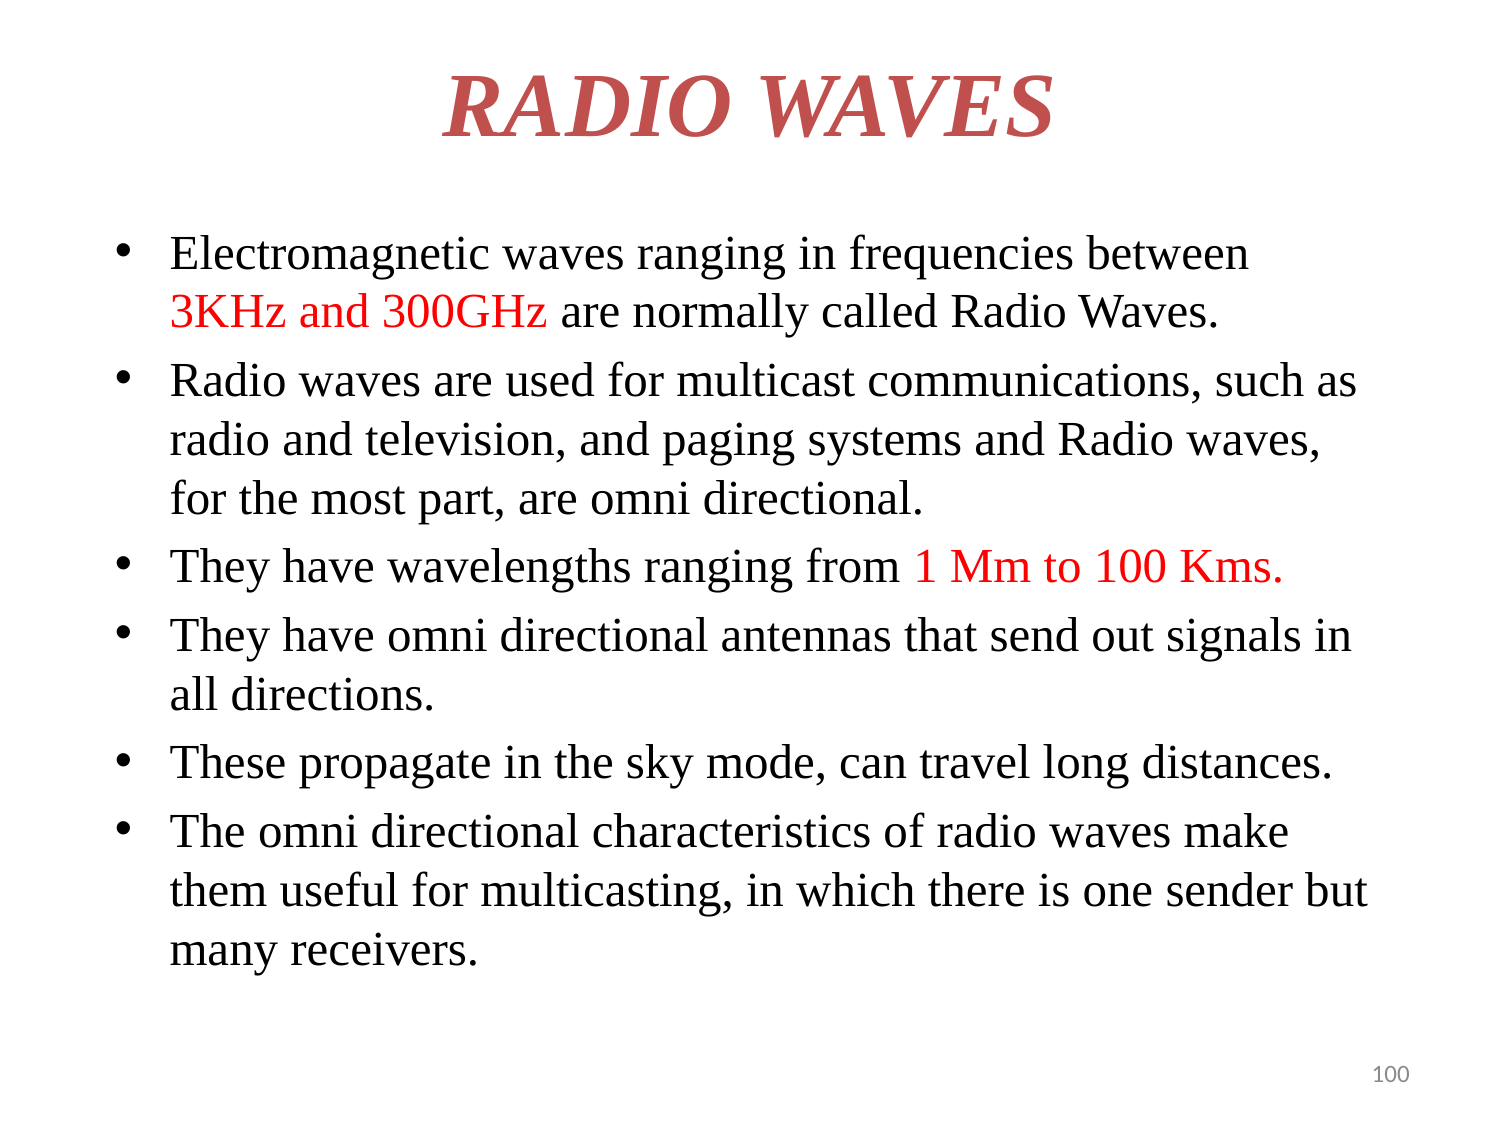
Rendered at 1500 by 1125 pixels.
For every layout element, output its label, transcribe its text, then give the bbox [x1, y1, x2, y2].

list Electromagnetic waves ranging in frequencies between 3KHz and 300GHz are normally called Radio Waves. Radio waves are used for multicast communications, such as radio and television, and paging systems and Radio waves, for the most part, are omni directional. They have wavelengths ranging from 1 Mm to 100 Kms. They have omni directional antennas that send out signals in all directions. These propagate in the sky mode, can travel long distances. The omni directional characteristics of radio waves make them useful for multicasting, in which there is one sender but many receivers. [99, 212, 1388, 988]
slide_number 100 [1074, 1042, 1425, 1103]
title RADIO WAVES [112, 24, 1388, 175]
